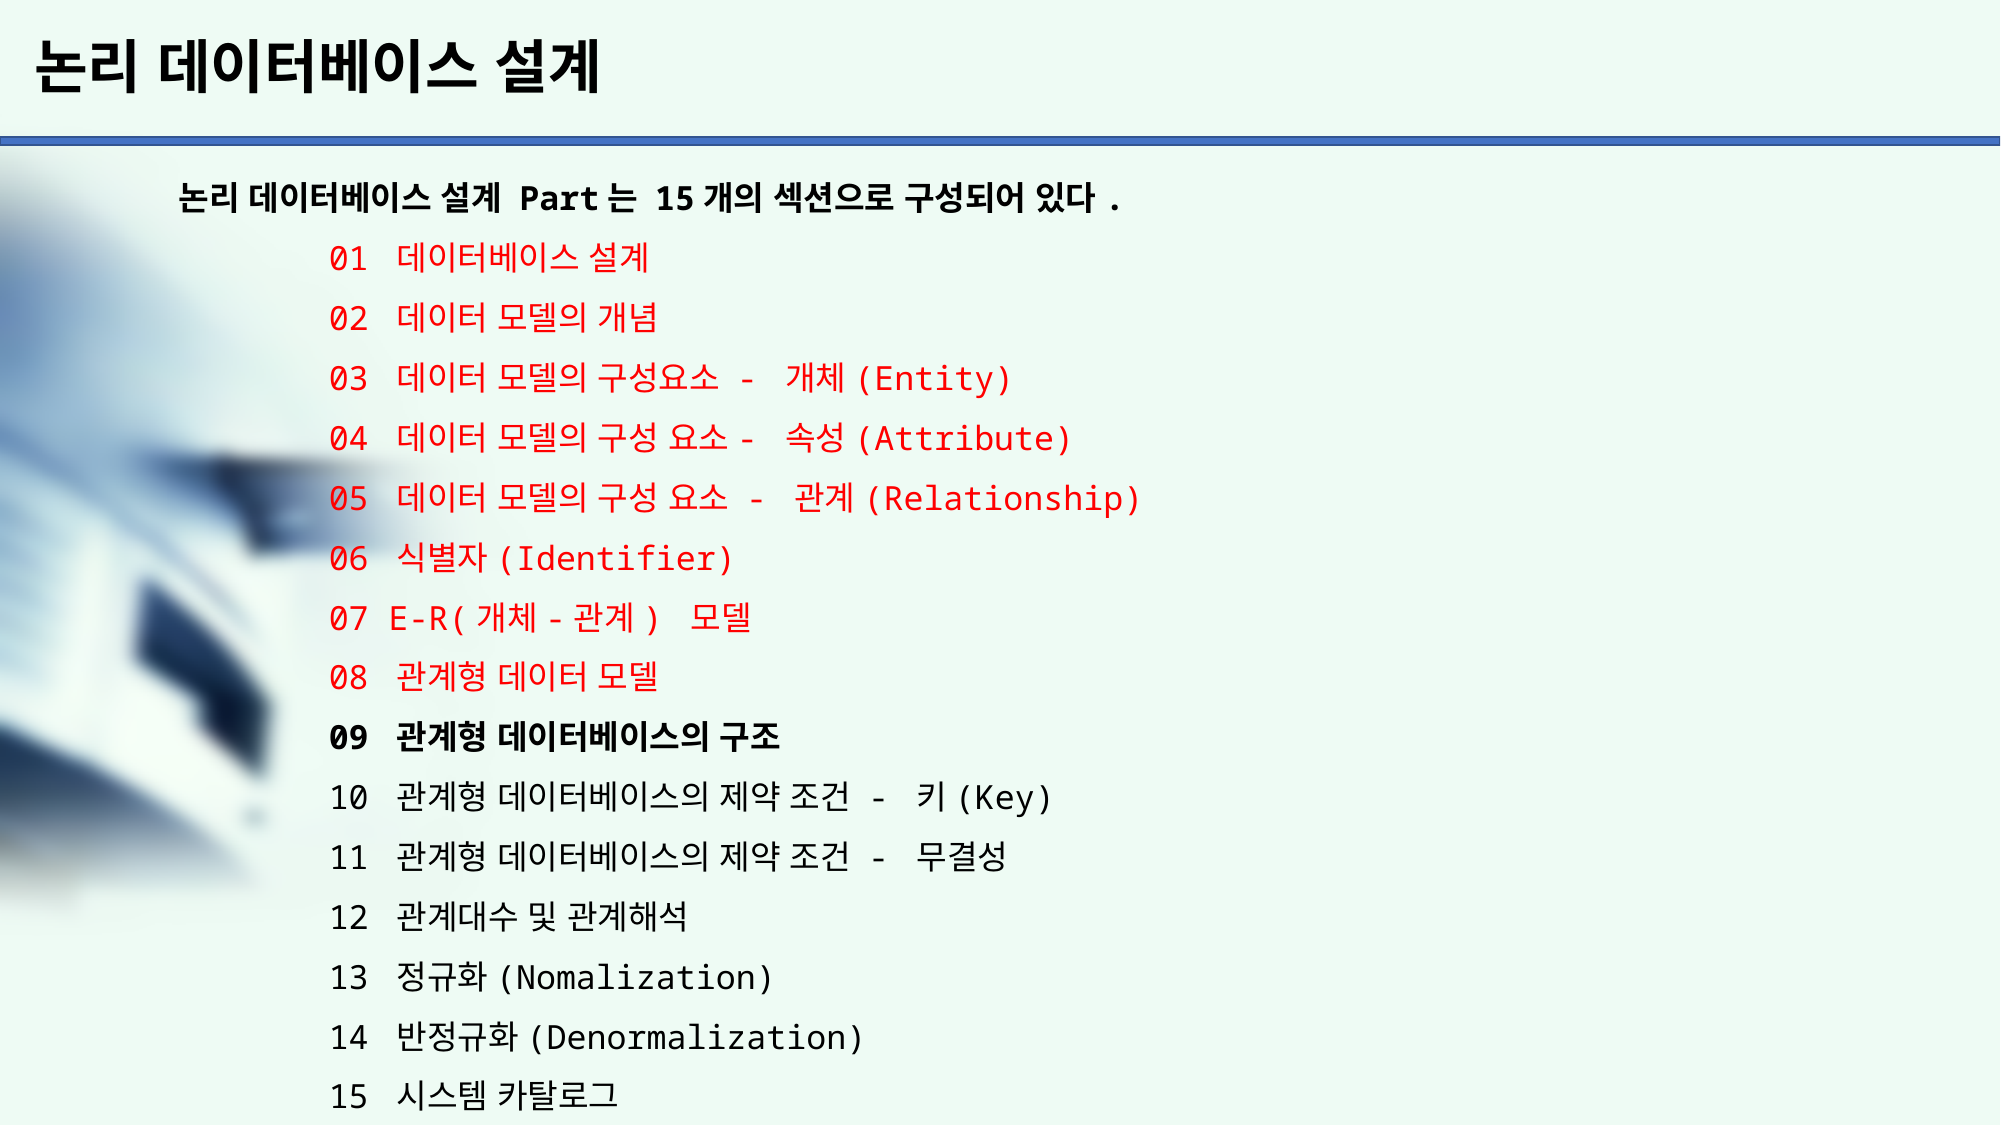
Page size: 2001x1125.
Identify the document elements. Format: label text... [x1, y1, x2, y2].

picture [0, 0, 2000, 136]
picture [0, 146, 2000, 1125]
title 논리 데이터베이스 설계 [19, 14, 1745, 126]
text_box 논리 데이터베이스 설계 Part는 15개의 섹션으로 구성되어 있다. 01 데이터베이스 설계 02 데이터 모델의 개념 03 데이터 모델의 구성요소 - 개체(Entity) 04 데이터 모델의 구성 요소- 속성(Attribute) 05 데이터 모델의 구성 요소 - 관계(Relationship) 06 식별자(Identifier) 07 E-R(개체-관계) 모델 08 관계형 데이터 모델 09 관계형 데이터베이스의 구조 10 관계형 데이터베이스의 제약 조건 - 키(Key) 11 관계형 데이터베이스의 제약 조건 - 무결성 12 관계대수 및 관계해석 13 정규화(Nomalization) 14 반정규화(Denormalization) 15 시스템 카탈로그 [163, 150, 1922, 1123]
